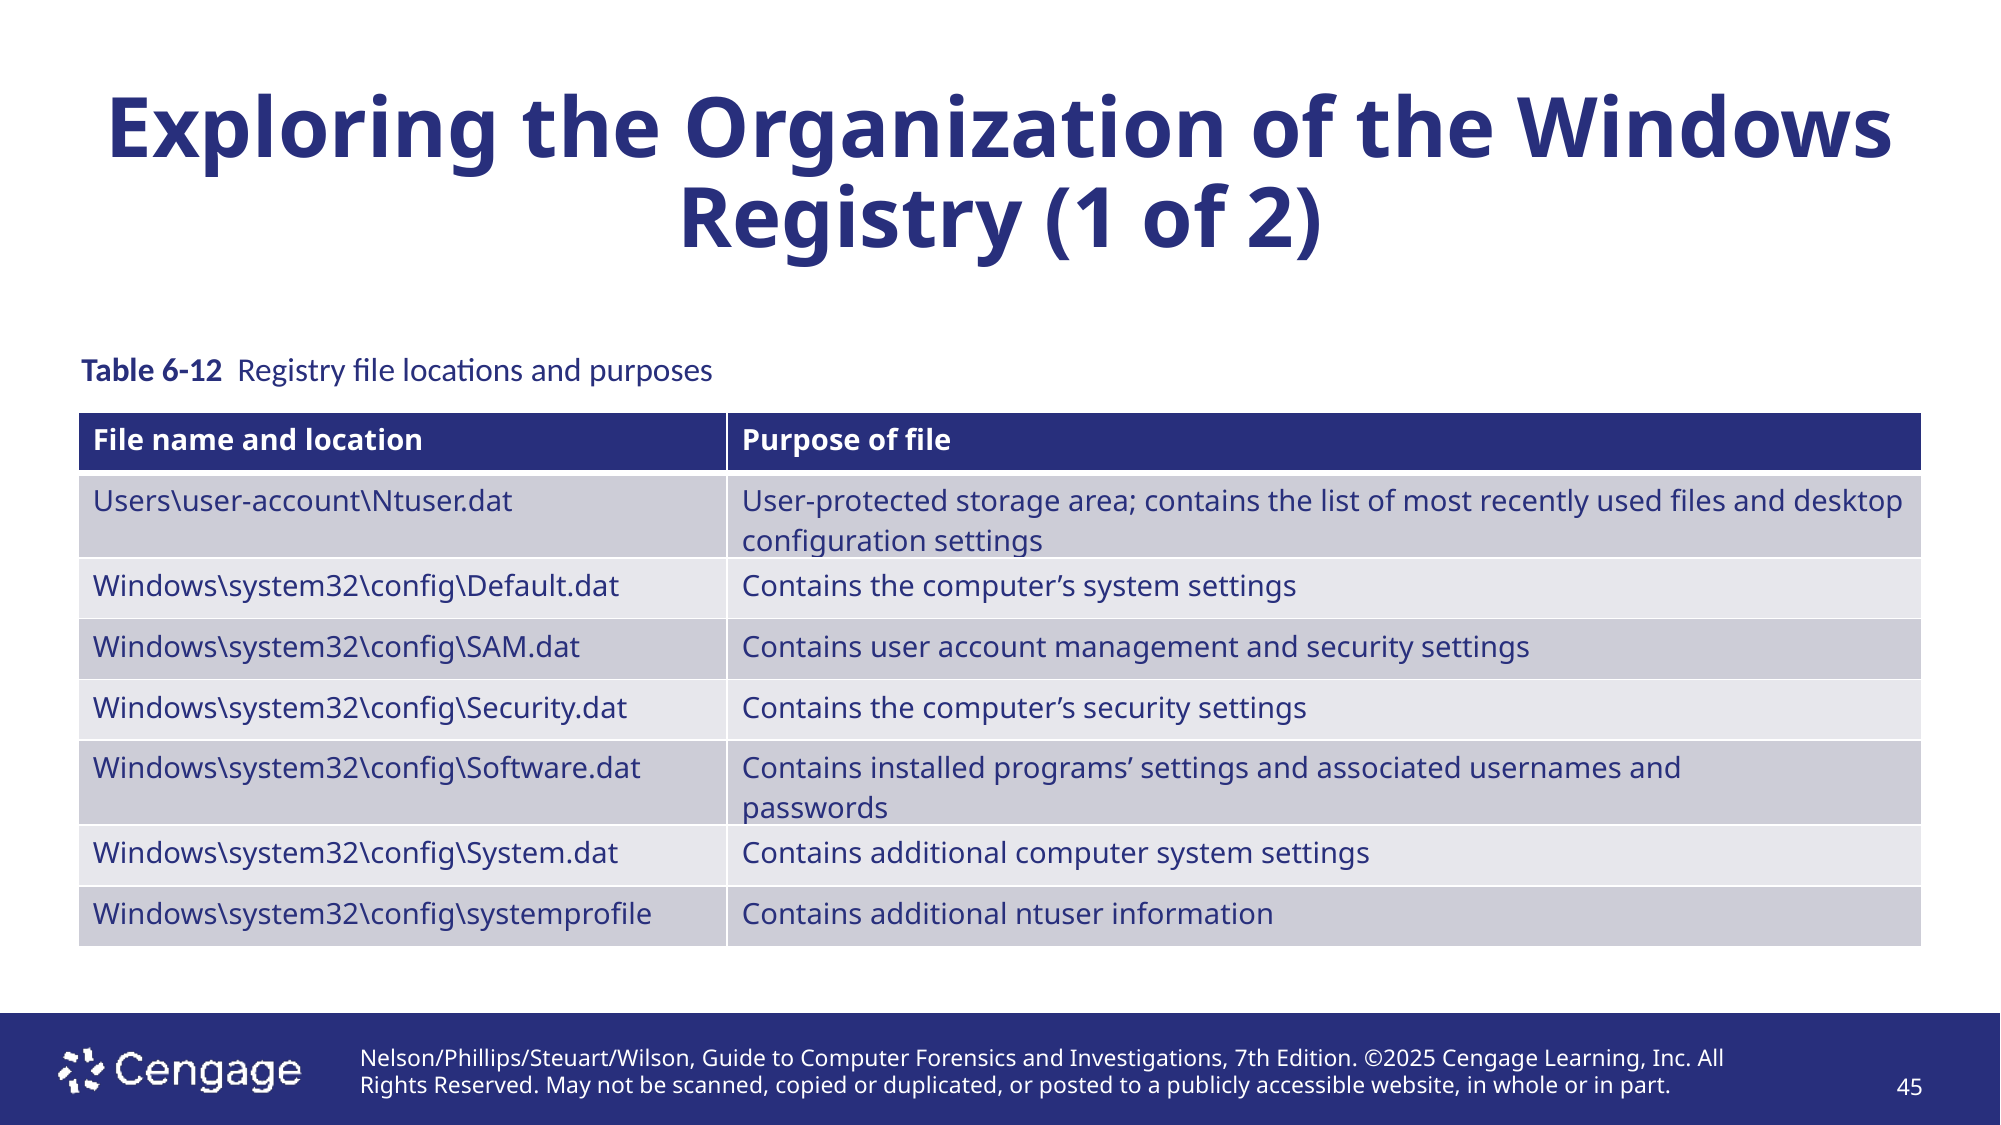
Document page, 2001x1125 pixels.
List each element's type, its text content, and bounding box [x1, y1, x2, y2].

table_cell Contains installed programs’ settings and associated usernames and passwords [728, 741, 1921, 824]
table_cell Contains the computer’s system settings [728, 559, 1921, 618]
table_cell Windows\system32\config\SAM.dat [79, 619, 726, 679]
table_cell Windows\system32\config\System.dat [79, 826, 726, 885]
picture [30, 1020, 329, 1122]
text_box Table 6-12 Registry file locations and purposes [66, 340, 729, 395]
table_cell User-protected storage area; contains the list of most recently used files and desktop configuration settings [728, 476, 1921, 557]
table_cell Windows\system32\config\systemprofile [79, 887, 726, 946]
table_cell Users\user-account\Ntuser.dat [79, 476, 726, 557]
table_header File name and location [79, 413, 726, 470]
table_cell Contains the computer’s security settings [728, 680, 1921, 739]
title Exploring the Organization of the Windows Registry (1 of 2) [78, 77, 1923, 278]
table_header Purpose of file [728, 413, 1921, 470]
table_cell Windows\system32\config\Software.dat [79, 741, 726, 824]
table_cell Windows\system32\config\Security.dat [79, 680, 726, 739]
table_cell Contains additional computer system settings [728, 826, 1921, 885]
table_cell Windows\system32\config\Default.dat [79, 559, 726, 618]
table_cell Contains user account management and security settings [728, 619, 1921, 679]
table_cell Contains additional ntuser information [728, 887, 1921, 946]
